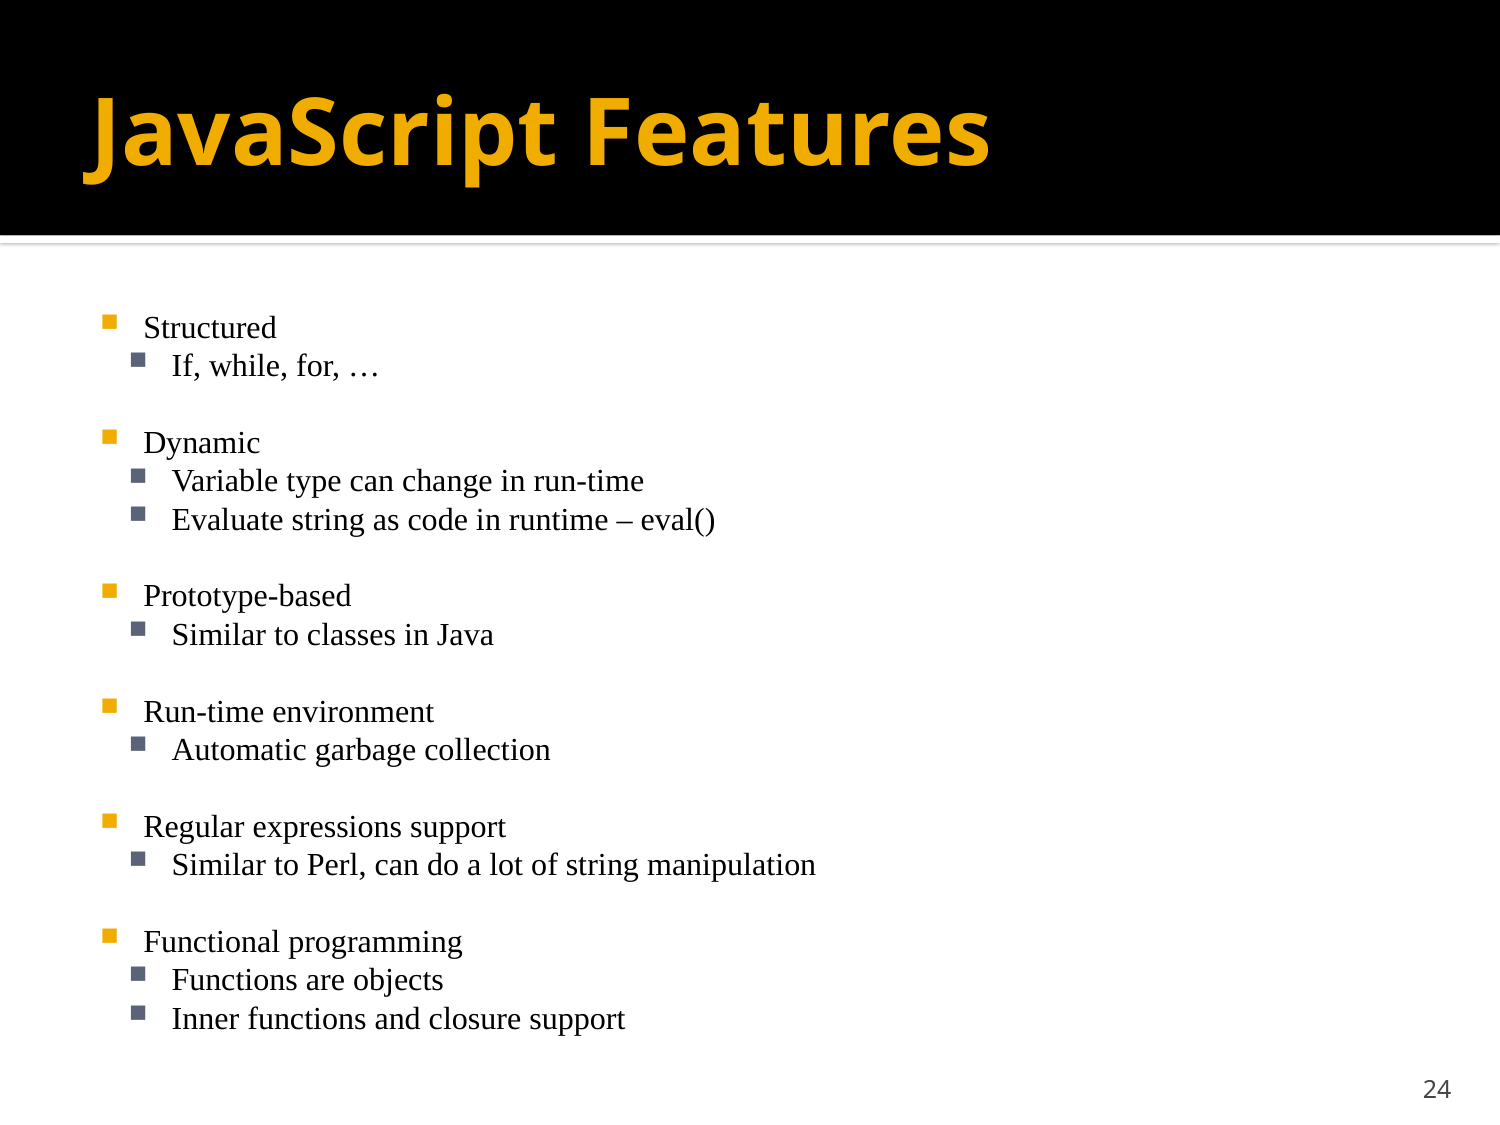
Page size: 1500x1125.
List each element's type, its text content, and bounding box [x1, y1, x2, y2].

list Structured If, while, for, … Dynamic Variable type can change in run-time Evaluate string as code in runtime – eval() Prototype-based Similar to classes in Java Run-time environment Automatic garbage collection Regular expressions support Similar to Perl, can do a lot of string manipulation Functional programming Functions are objects Inner functions and closure support [75, 291, 1425, 1050]
slide_number 24 [1345, 1062, 1467, 1108]
title JavaScript Features [75, 25, 1425, 231]
